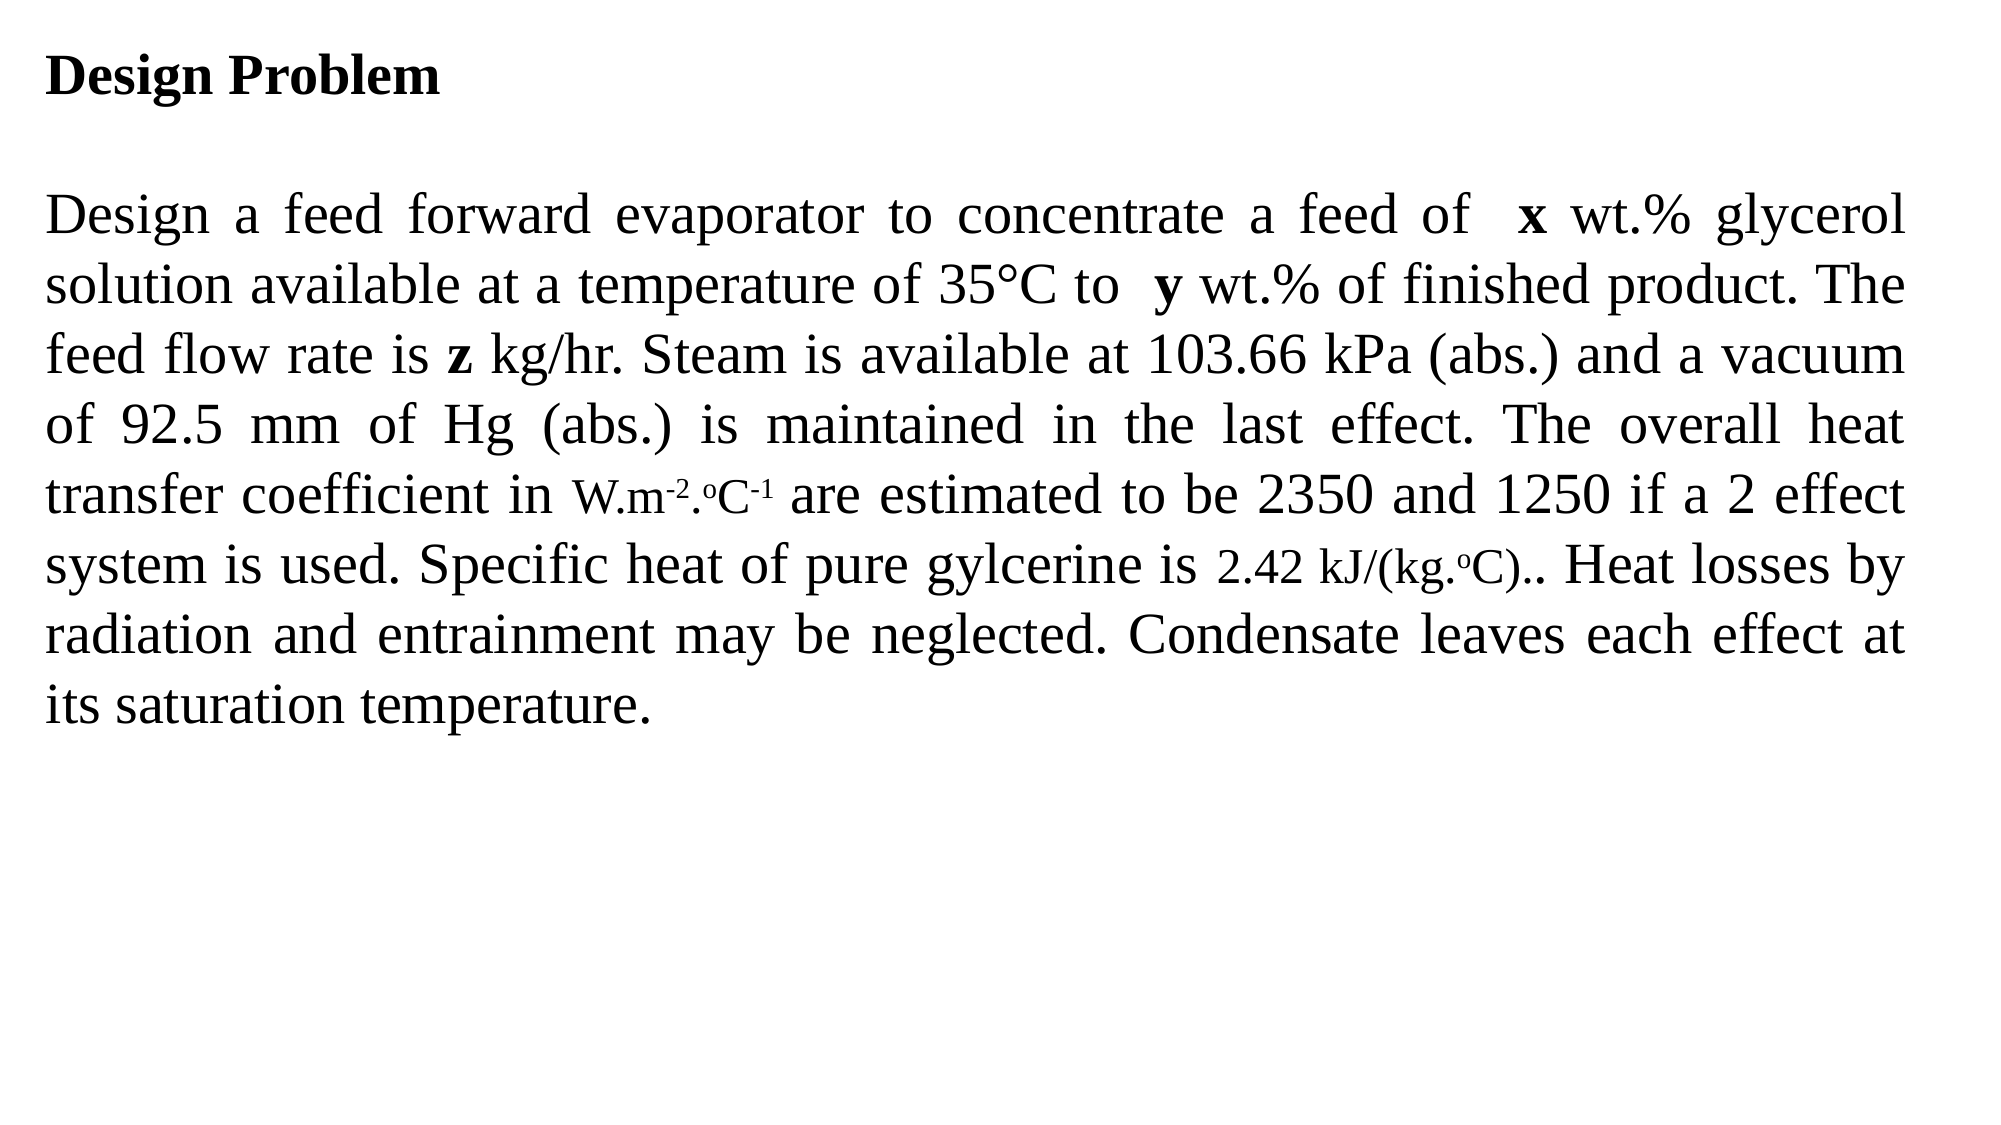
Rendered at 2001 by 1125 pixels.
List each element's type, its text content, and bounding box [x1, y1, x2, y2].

text_box Design Problem Design a feed forward evaporator to concentrate a feed of x wt.% glycerol solution available at a temperature of 35°C to y wt.% of finished product. The feed flow rate is z kg/hr. Steam is available at 103.66 kPa (abs.) and a vacuum of 92.5 mm of Hg (abs.) is maintained in the last effect. The overall heat transfer coefficient in W.m-2.oC-1 are estimated to be 2350 and 1250 if a 2 effect system is used. Specific heat of pure gylcerine is 2.42 kJ/(kg.oC).. Heat losses by radiation and entrainment may be neglected. Condensate leaves each effect at its saturation temperature. [31, 28, 1922, 743]
